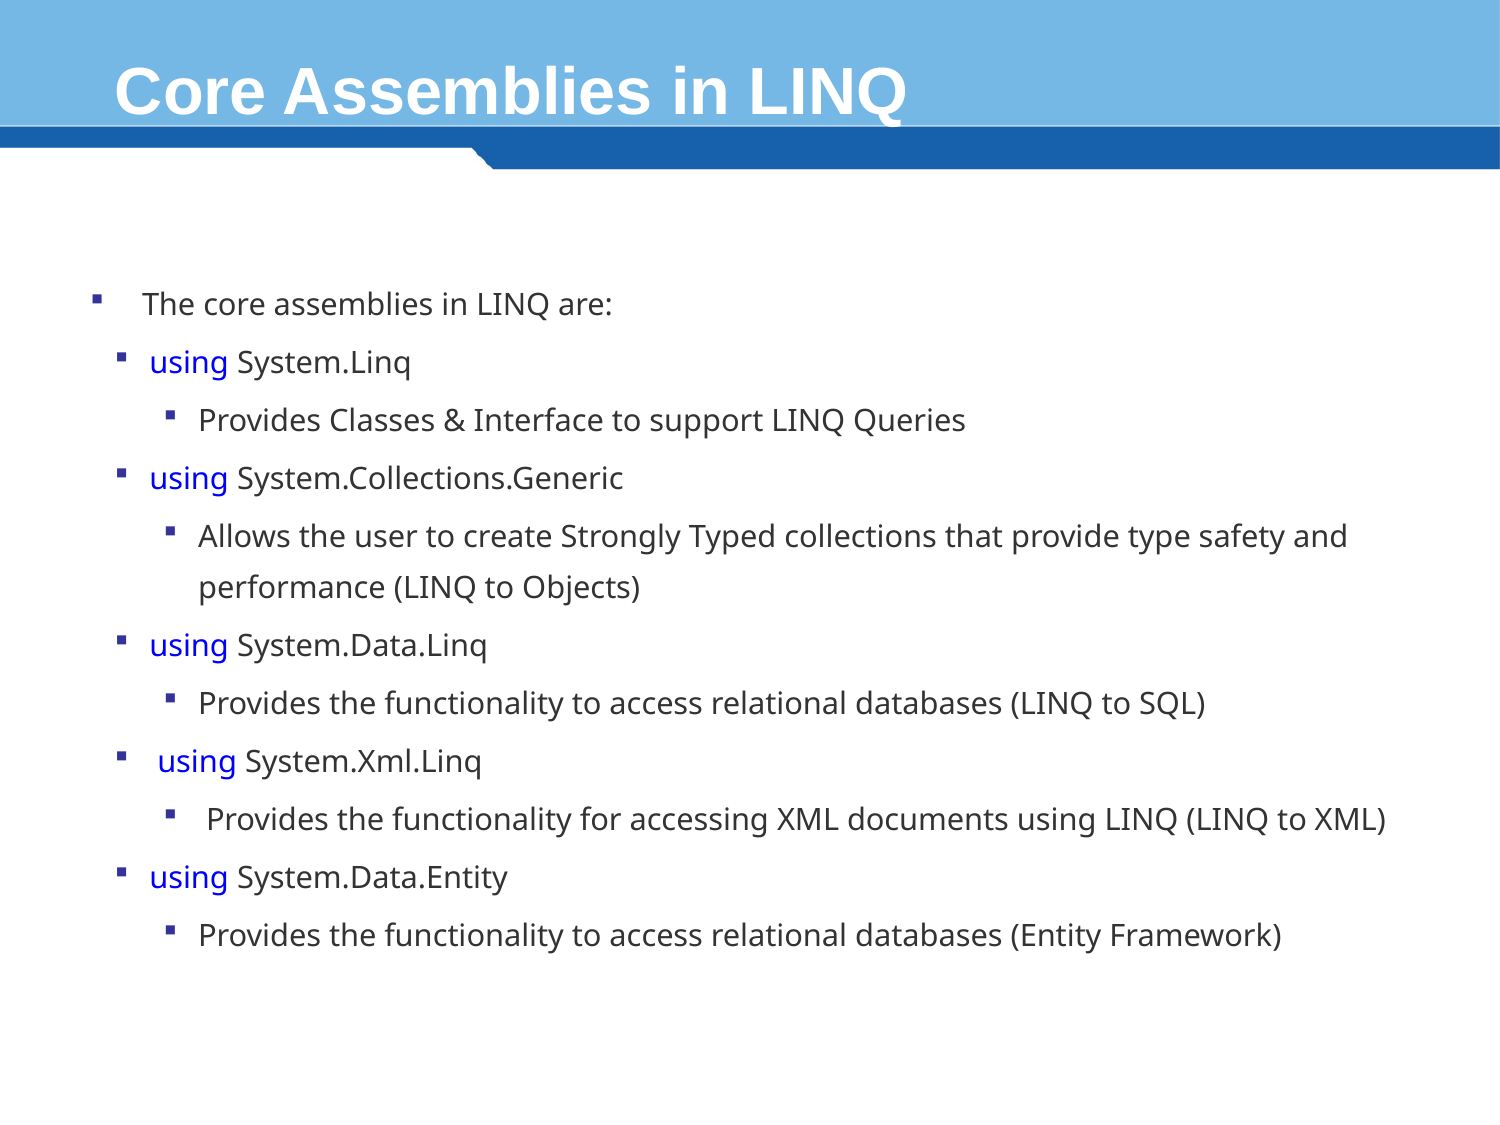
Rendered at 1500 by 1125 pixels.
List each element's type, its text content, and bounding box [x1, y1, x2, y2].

list The core assemblies in LINQ are: using System.Linq Provides Classes & Interface to support LINQ Queries using System.Collections.Generic Allows the user to create Strongly Typed collections that provide type safety and performance (LINQ to Objects) using System.Data.Linq Provides the functionality to access relational databases (LINQ to SQL) using System.Xml.Linq Provides the functionality for accessing XML documents using LINQ (LINQ to XML) using System.Data.Entity Provides the functionality to access relational databases (Entity Framework) [74, 262, 1426, 1006]
picture [0, 0, 1500, 188]
title Core Assemblies in LINQ [99, 37, 1438, 138]
